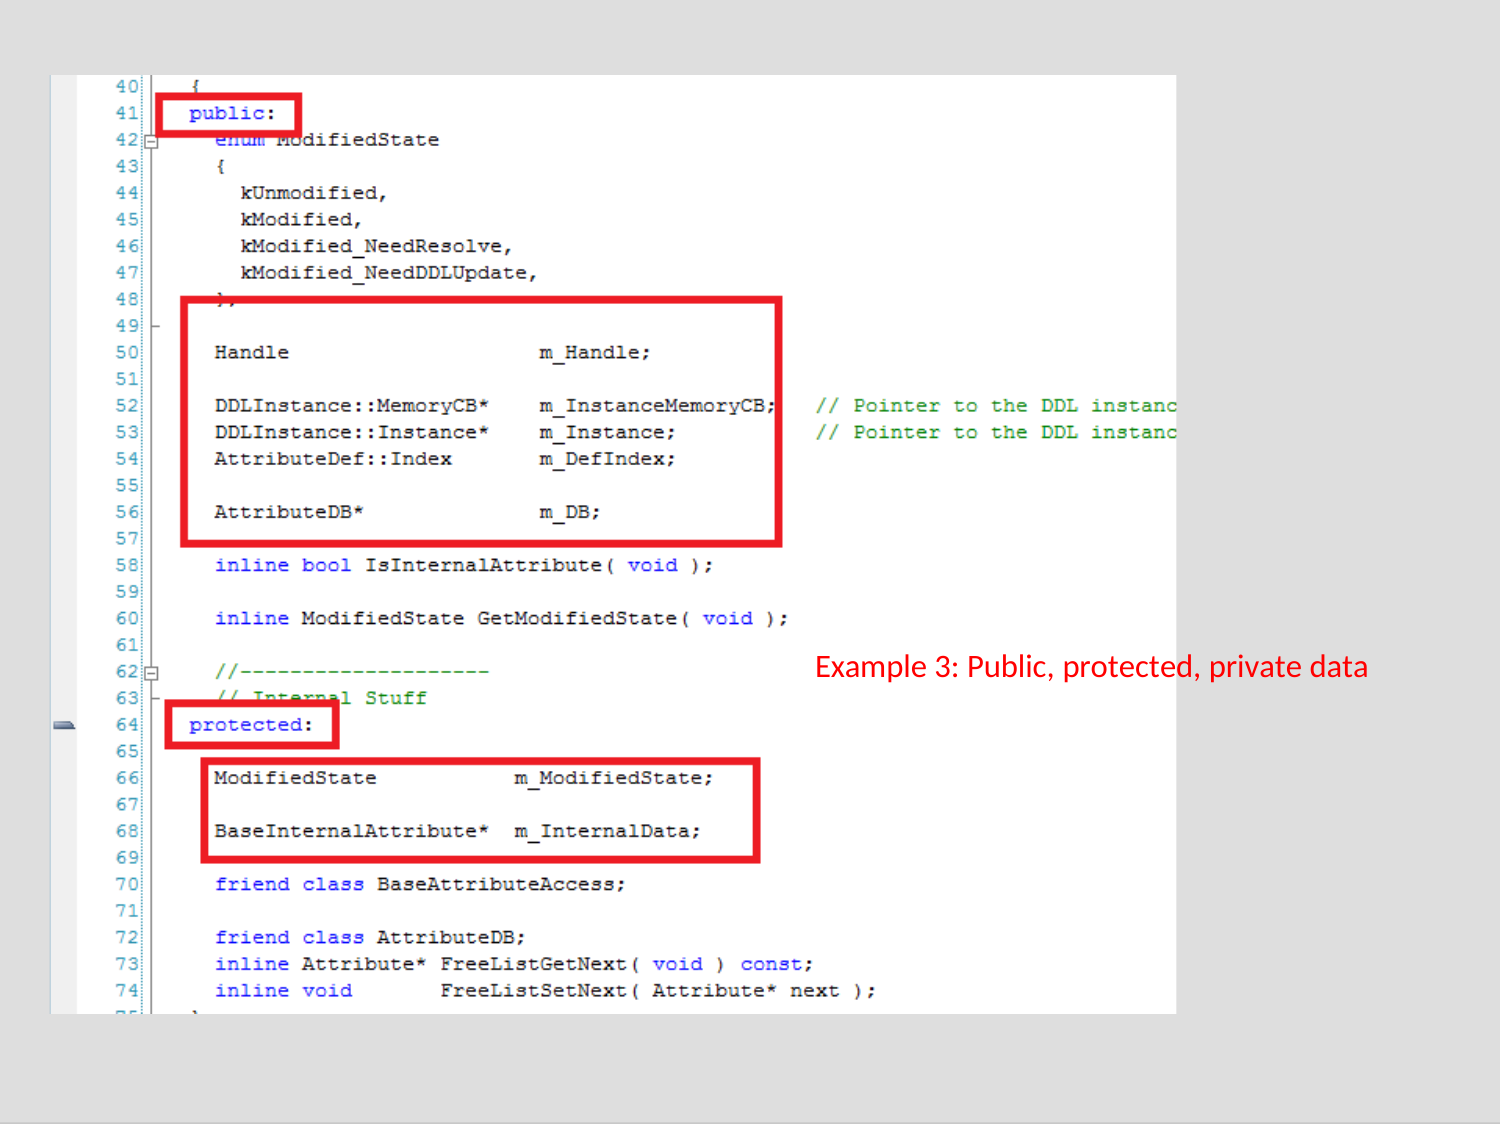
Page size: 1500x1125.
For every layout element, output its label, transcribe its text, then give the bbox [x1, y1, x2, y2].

text_box Example 3: Public, protected, private data [813, 649, 1458, 692]
text_box [0, 0, 1500, 1125]
text_box [49, 75, 1177, 1014]
